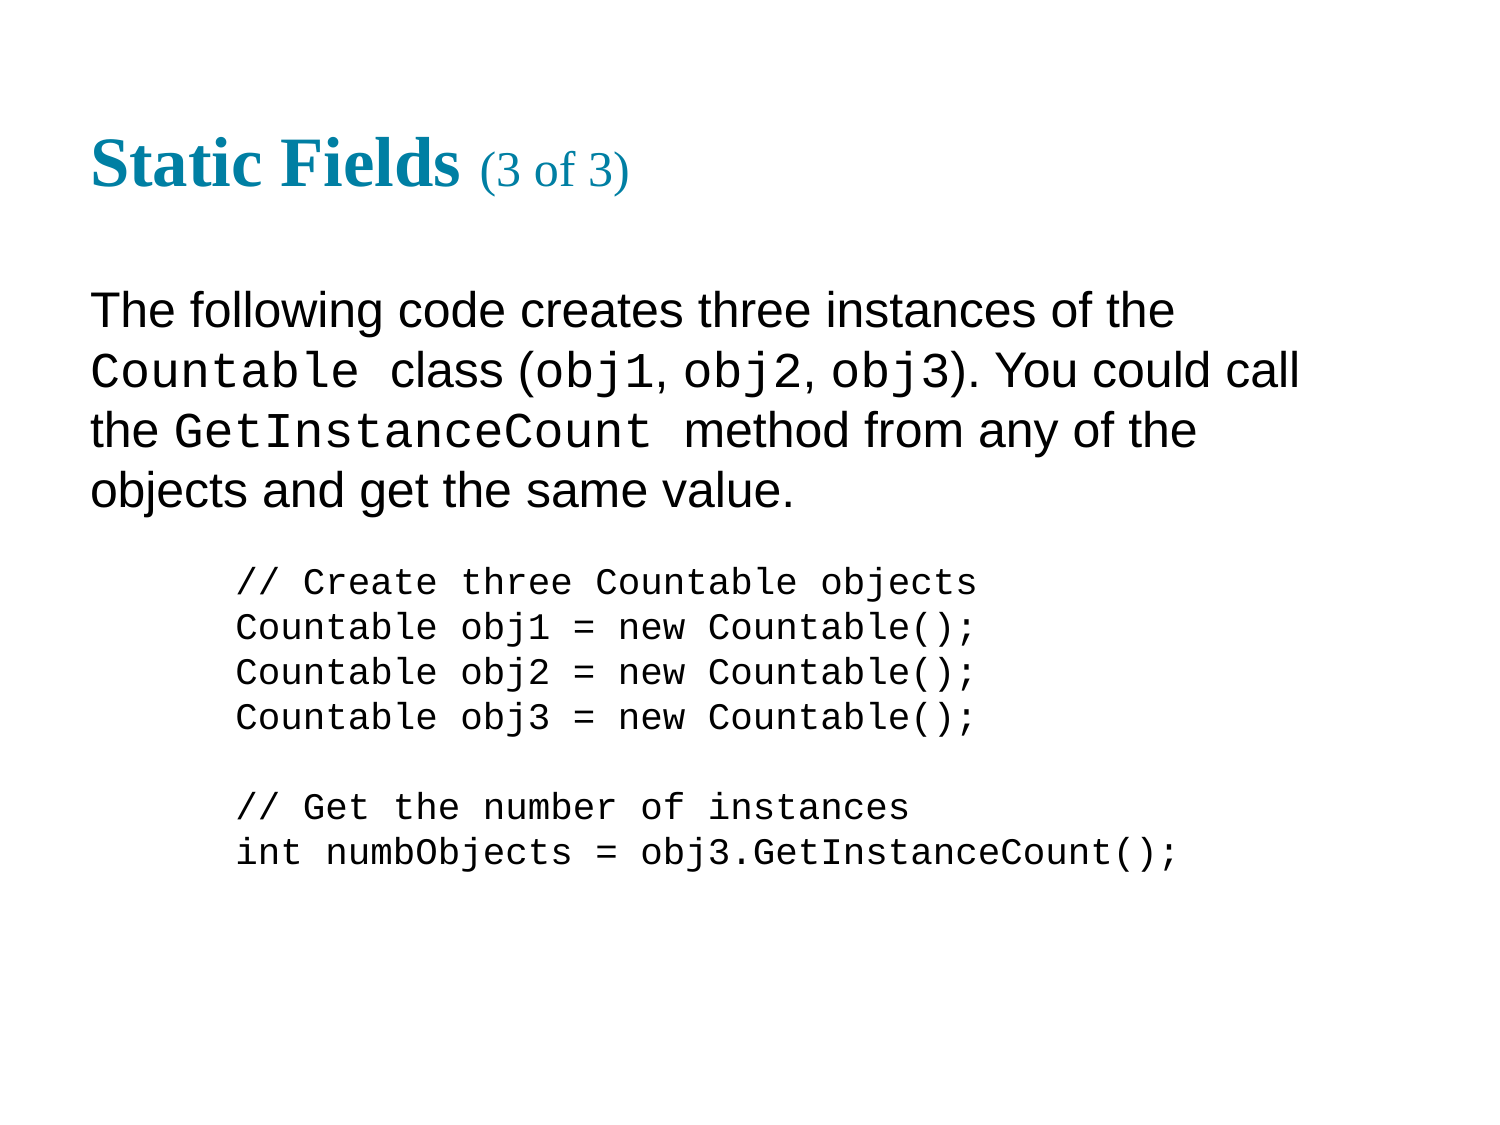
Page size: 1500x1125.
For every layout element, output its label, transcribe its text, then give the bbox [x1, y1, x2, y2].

list The following code creates three instances of the Countable class (obj1, obj2, obj3). You could call the GetInstanceCount method from any of the objects and get the same value. // Create three Countable objects Countable obj1 = new Countable(); Countable obj2 = new Countable(); Countable obj3 = new Countable(); // Get the number of instances int numbObjects = obj3.GetInstanceCount(); [75, 262, 1319, 931]
title Static Fields (3 of 3) [75, 0, 1425, 216]
